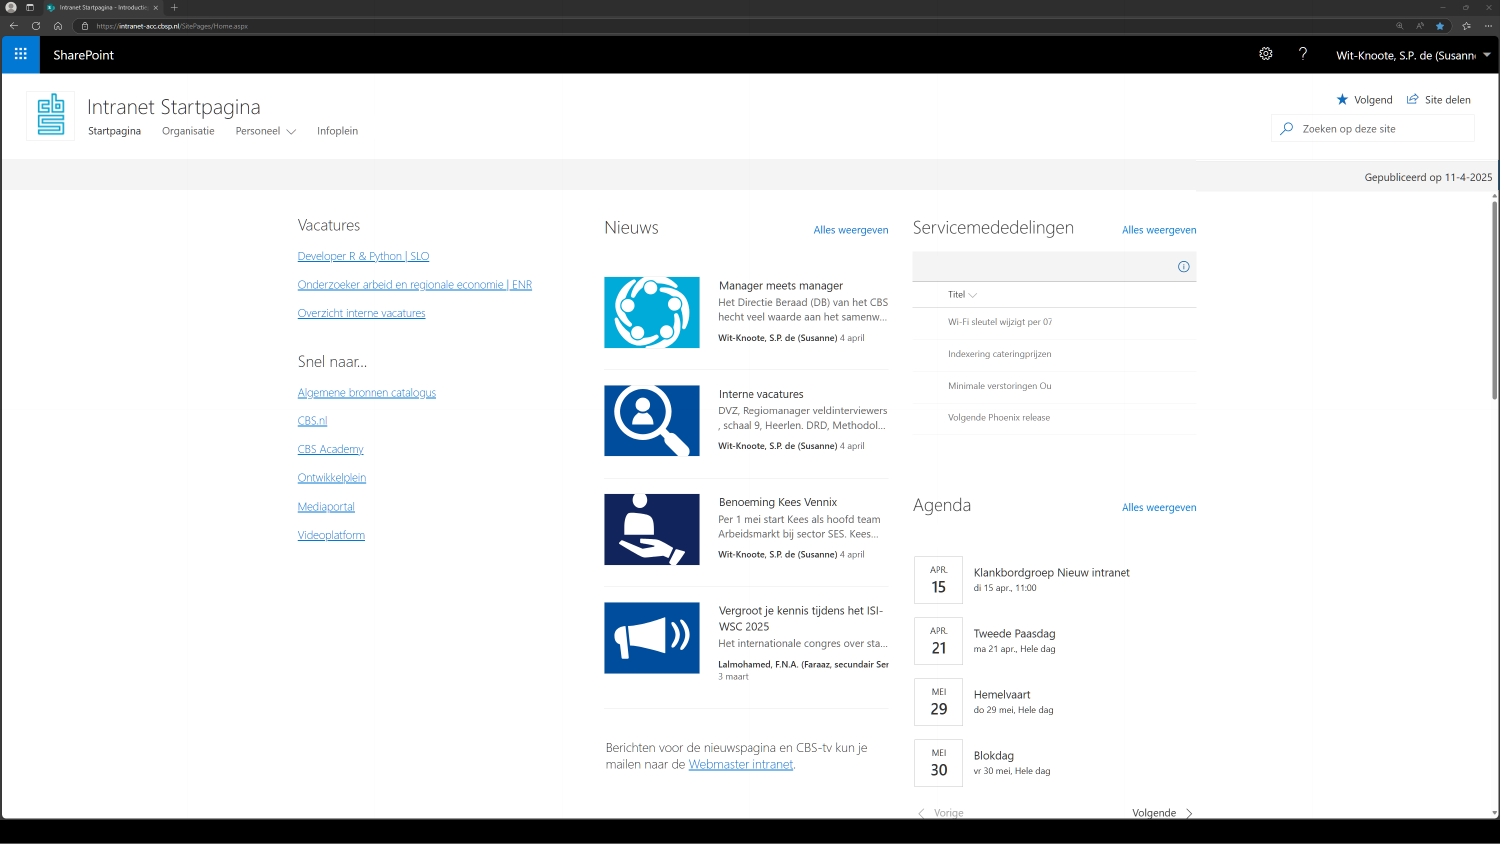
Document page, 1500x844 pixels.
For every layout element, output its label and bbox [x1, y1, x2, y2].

text_box [0, 0, 1500, 844]
